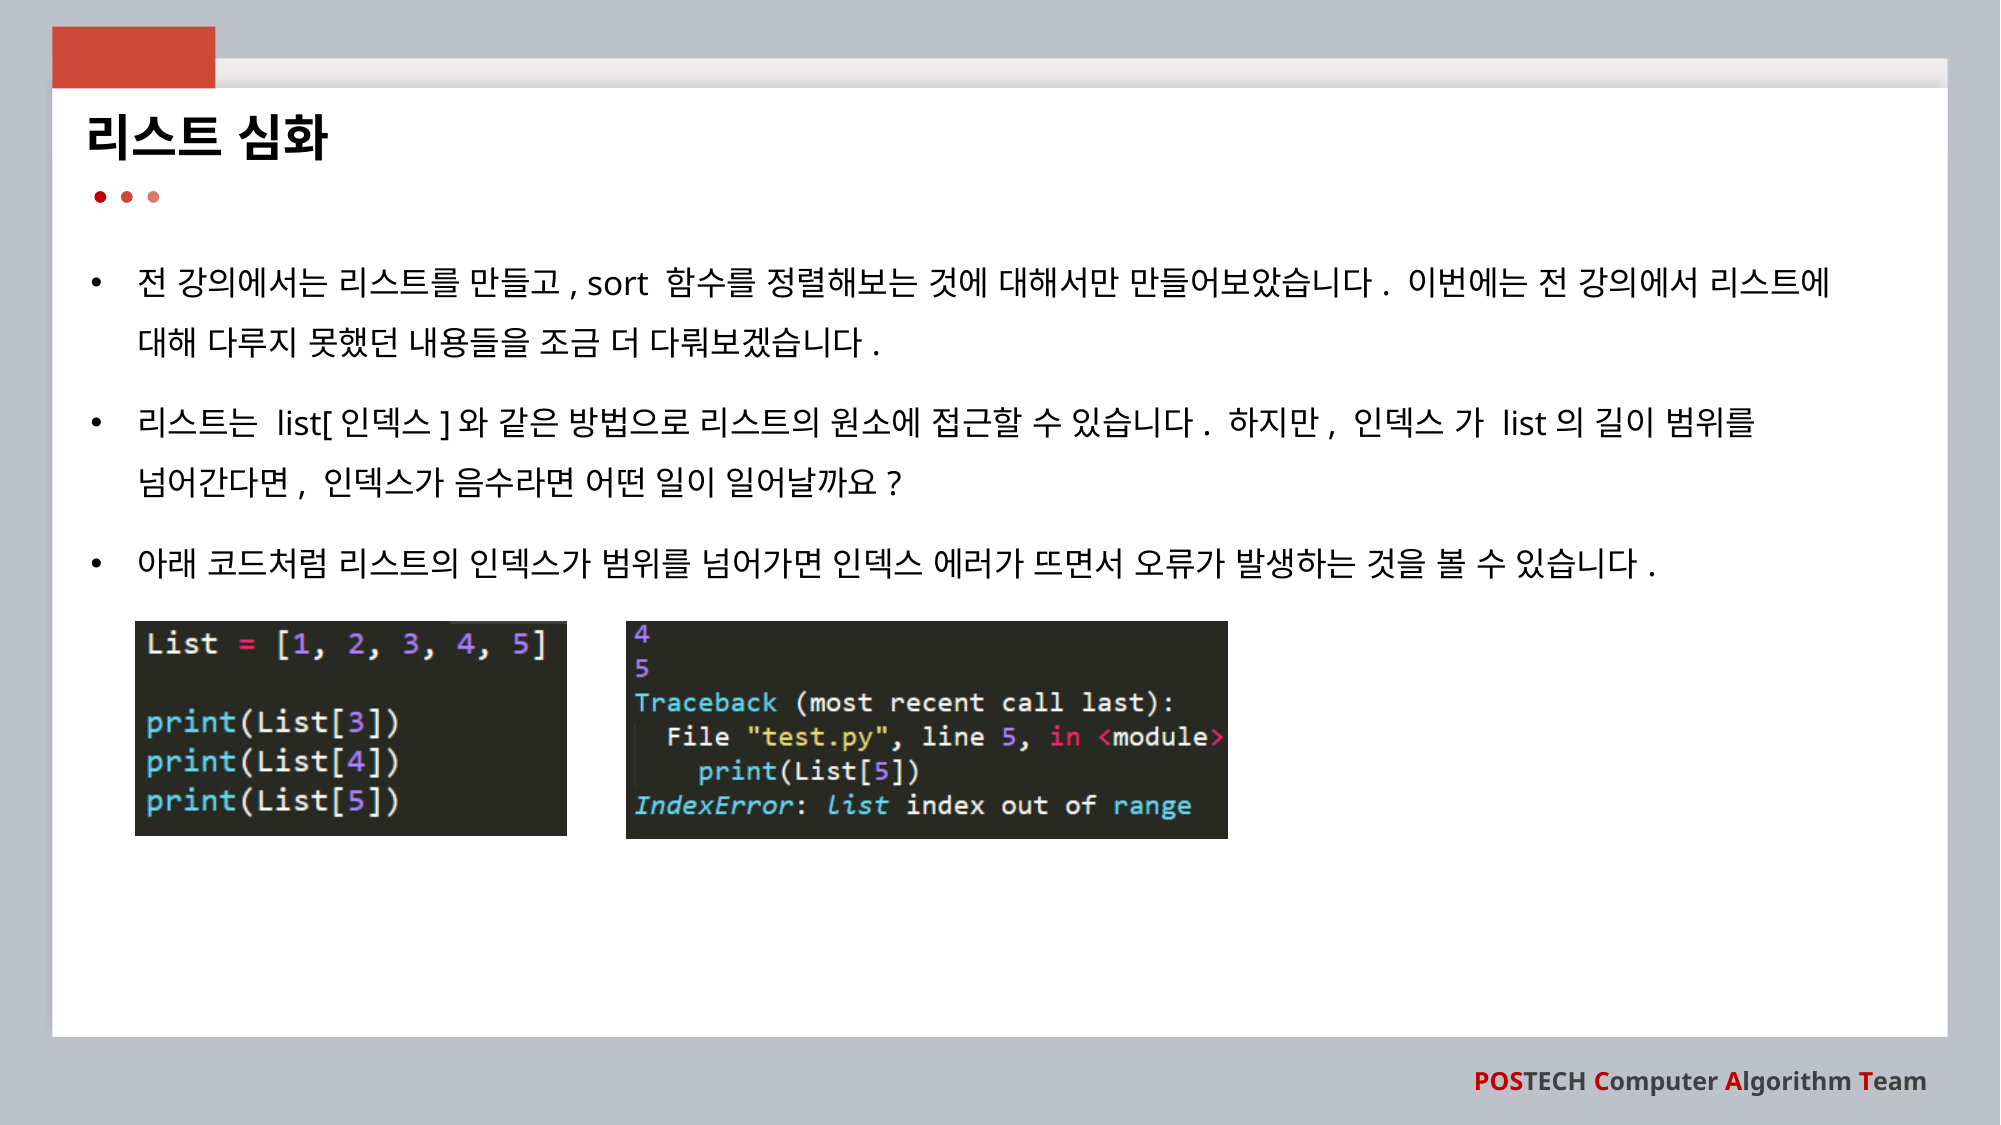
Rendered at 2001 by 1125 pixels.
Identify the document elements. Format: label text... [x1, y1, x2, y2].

picture [626, 621, 1228, 839]
list 리스트 심화 [71, 106, 704, 176]
picture [135, 621, 567, 836]
list 전 강의에서는 리스트를 만들고, sort 함수를 정렬해보는 것에 대해서만 만들어보았습니다. 이번에는 전 강의에서 리스트에 대해 다루지 못했던 내용들을 조금 더 다뤄보겠습니다. 리스트는 list[인덱스]와 같은 방법으로 리스트의 원소에 접근할 수 있습니다. 하지만, 인덱스 가 list의 길이 범위를 넘어간다면, 인덱스가 음수라면 어떤 일이 일어날까요? 아래 코드처럼 리스트의 인덱스가 범위를 넘어가면 인덱스 에러가 뜨면서 오류가 발생하는 것을 볼 수 있습니다. [75, 234, 1911, 1010]
